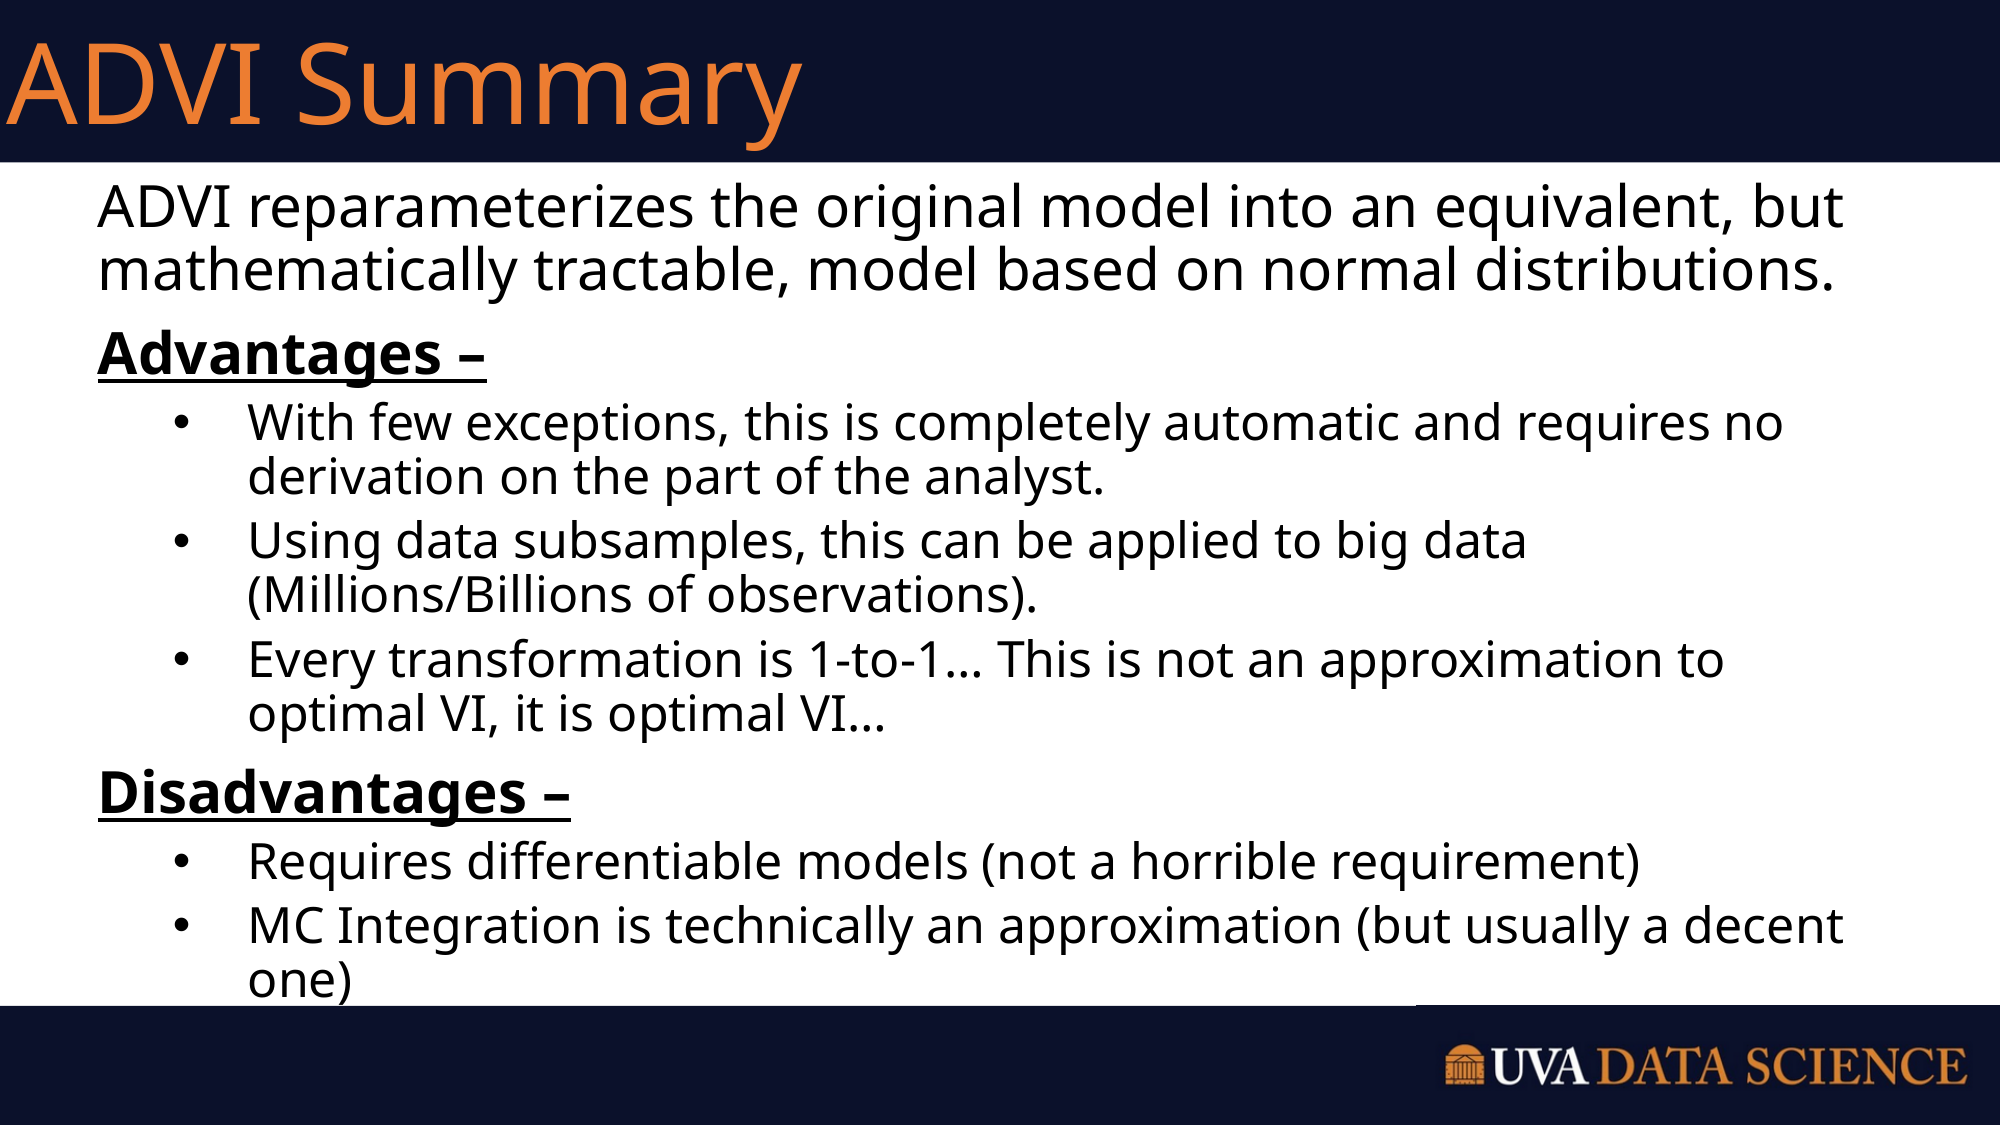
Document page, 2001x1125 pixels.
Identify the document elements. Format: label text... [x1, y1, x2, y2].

text_box ADVI Summary [0, 4, 818, 155]
list ADVI reparameterizes the original model into an equivalent, but mathematically tractable, model based on normal distributions. Advantages – With few exceptions, this is completely automatic and requires no derivation on the part of the analyst. Using data subsamples, this can be applied to big data (Millions/Billions of observations). Every transformation is 1-to-1… This is not an approximation to optimal VI, it is optimal VI… Disadvantages – Requires differentiable models (not a horrible requirement) MC Integration is technically an approximation (but usually a decent one) [82, 164, 1933, 926]
text_box [0, 0, 2000, 164]
text_box [0, 1005, 1415, 1125]
picture [1416, 1005, 2000, 1125]
